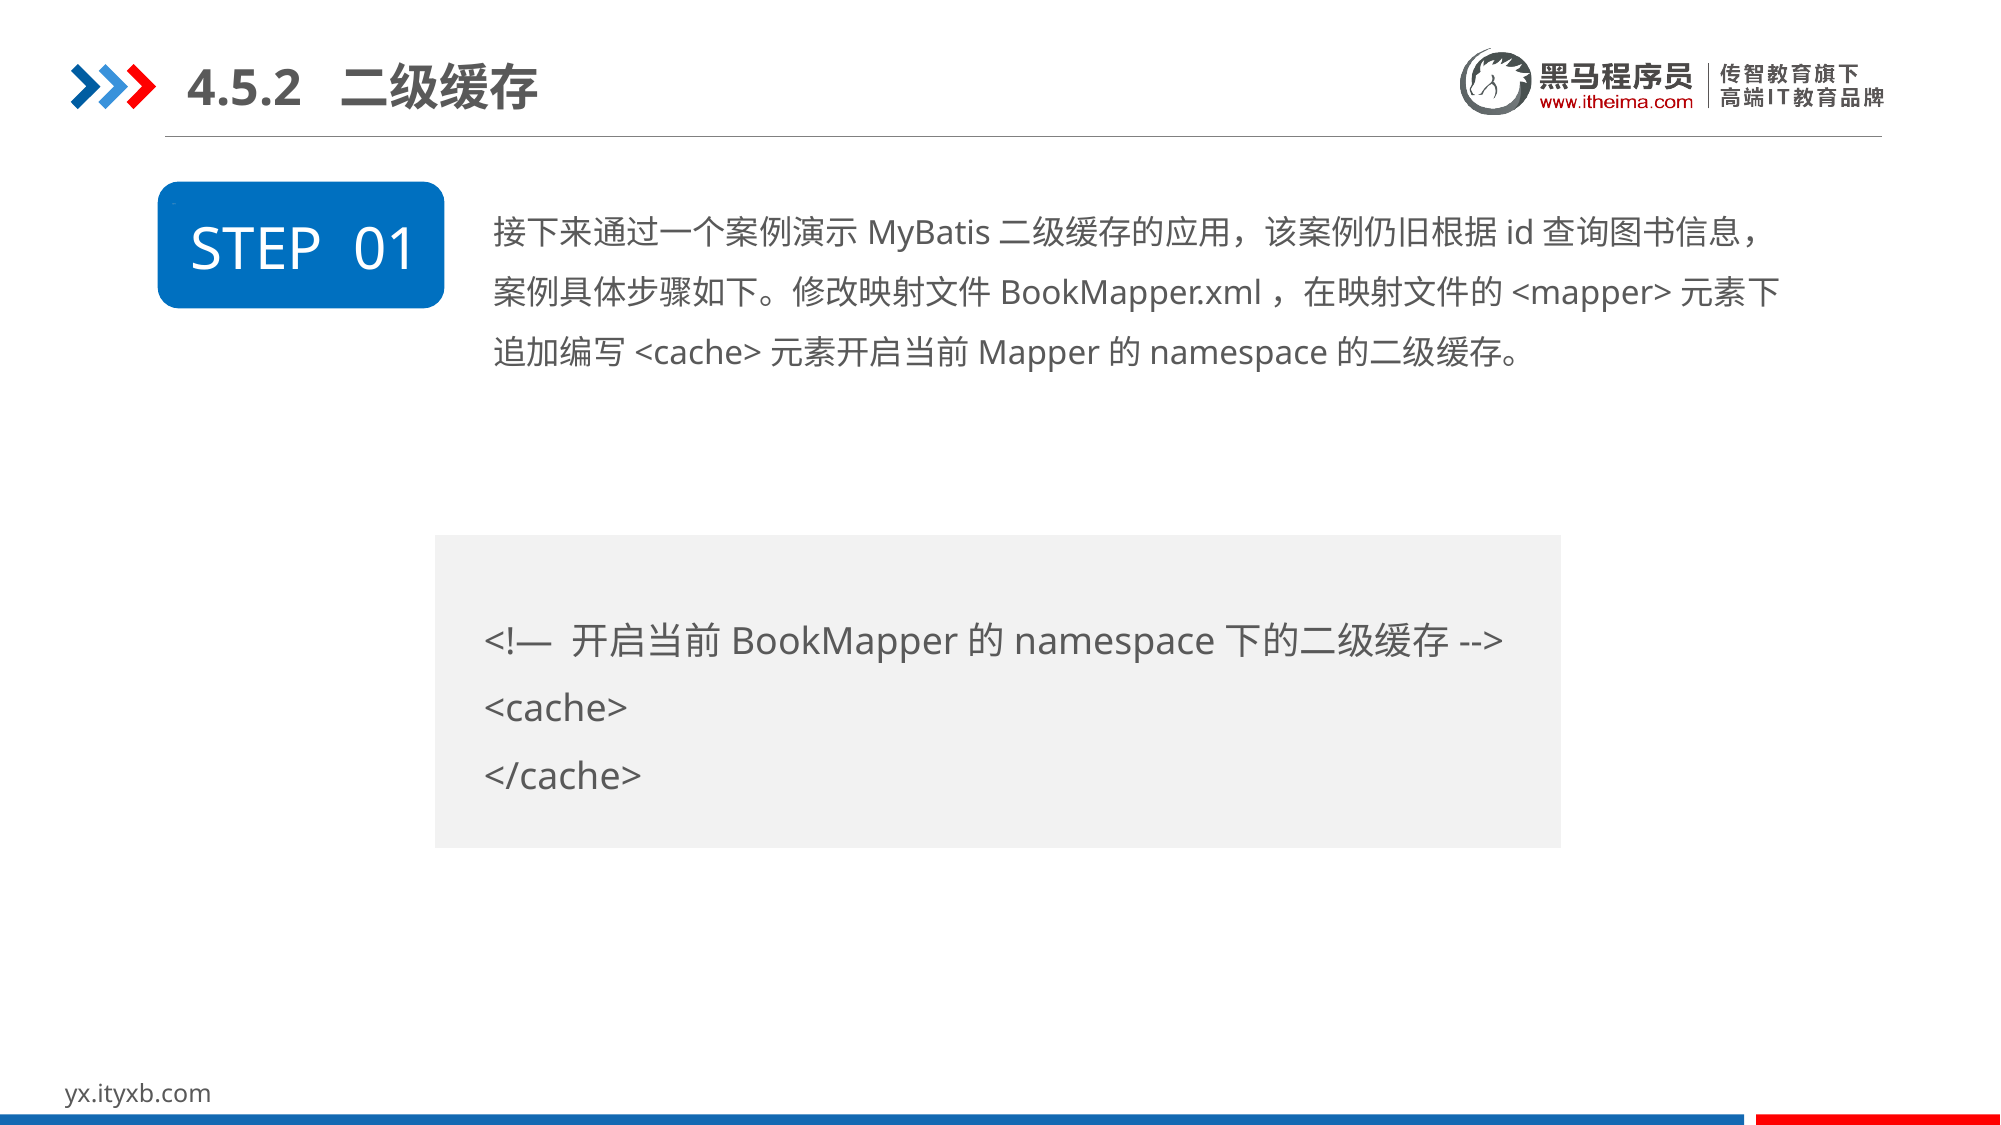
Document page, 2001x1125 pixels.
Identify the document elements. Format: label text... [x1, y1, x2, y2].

text_box 接下来通过一个案例演示MyBatis二级缓存的应用，该案例仍旧根据id查询图书信息，案例具体步骤如下。修改映射文件BookMapper.xml，在映射文件的<mapper>元素下追加编写<cache>元素开启当前Mapper的namespace的二级缓存。 [478, 183, 1815, 379]
text_box [156, 180, 446, 310]
picture [434, 535, 1564, 849]
picture [1460, 48, 1887, 115]
text_box 4.5.2 二级缓存 [187, 43, 595, 127]
text_box STEP 01 [172, 203, 439, 289]
